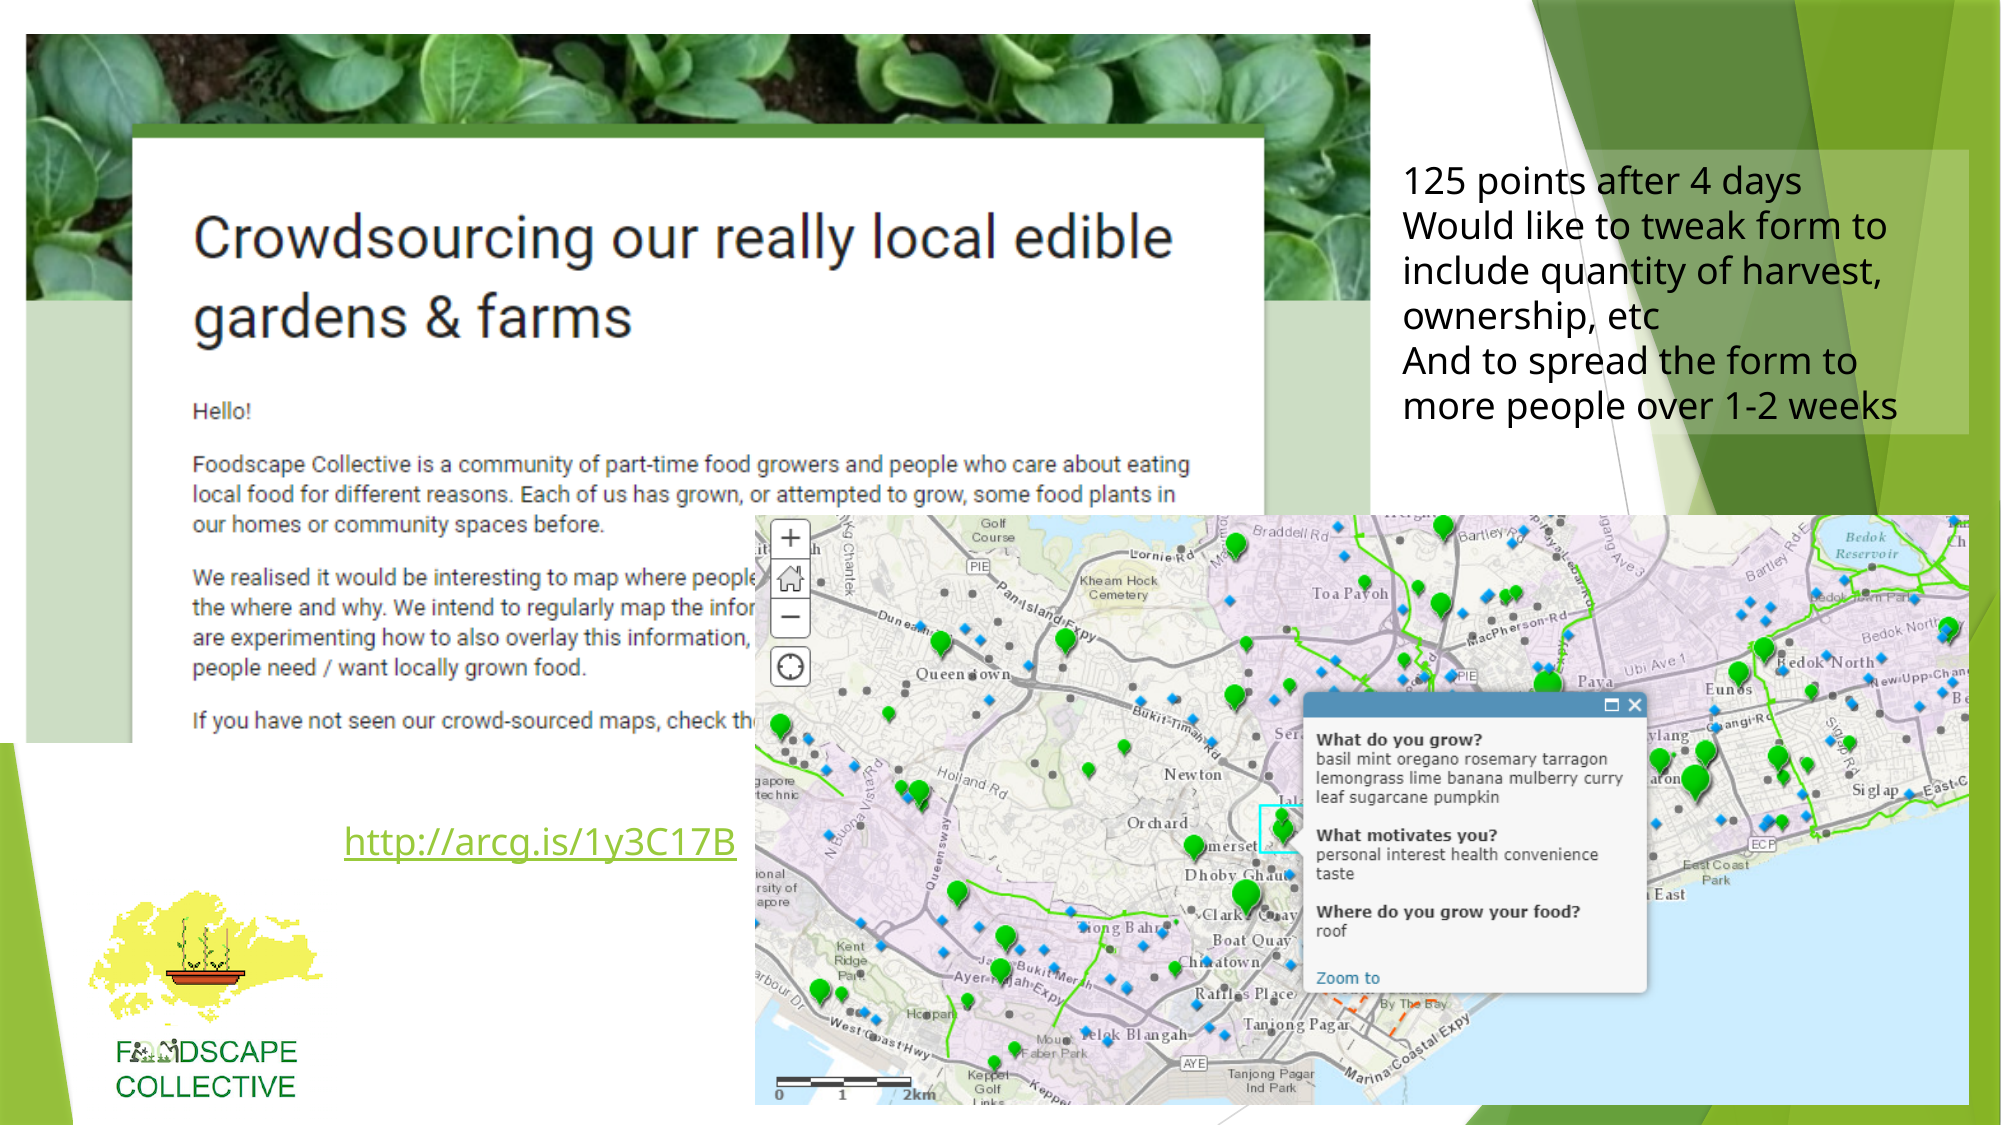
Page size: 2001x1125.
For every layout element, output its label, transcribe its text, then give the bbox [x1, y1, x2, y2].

text_box 125 points after 4 days Would like to tweak form to include quantity of harvest, ownership, etc And to spread the form to more people over 1-2 weeks [1404, 149, 1969, 435]
picture [0, 33, 1970, 1106]
text_box http://arcg.is/1y3C17B [328, 810, 750, 876]
picture [73, 870, 341, 1125]
